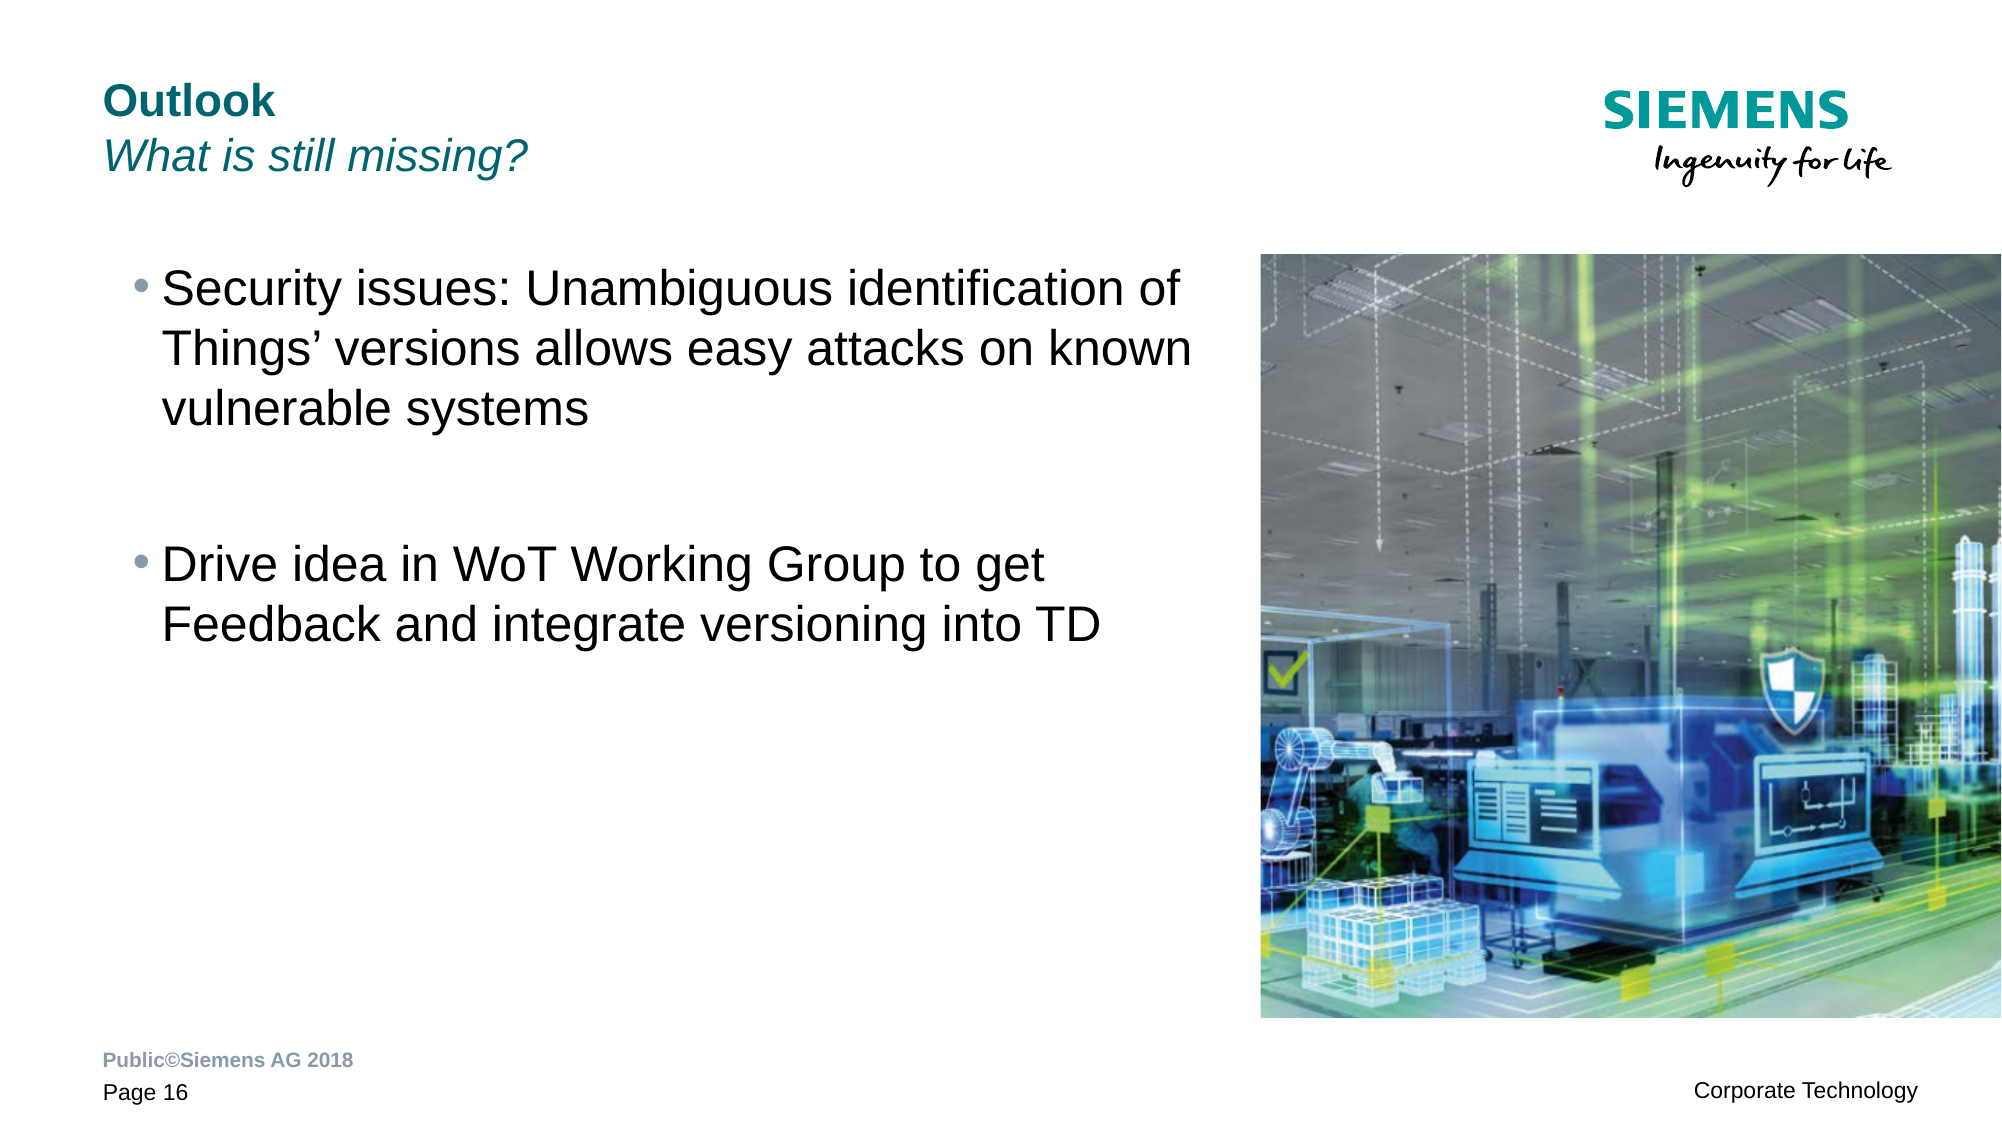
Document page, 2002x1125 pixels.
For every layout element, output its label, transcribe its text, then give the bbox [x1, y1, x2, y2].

list Security issues: Unambiguous identification of Things’ versions allows easy attacks on known vulnerable systems Drive idea in WoT Working Group to get Feedback and integrate versioning into TD [102, 255, 1245, 1018]
title Outlook What is still missing? [0, 0, 2001, 209]
picture [1260, 254, 2002, 1019]
